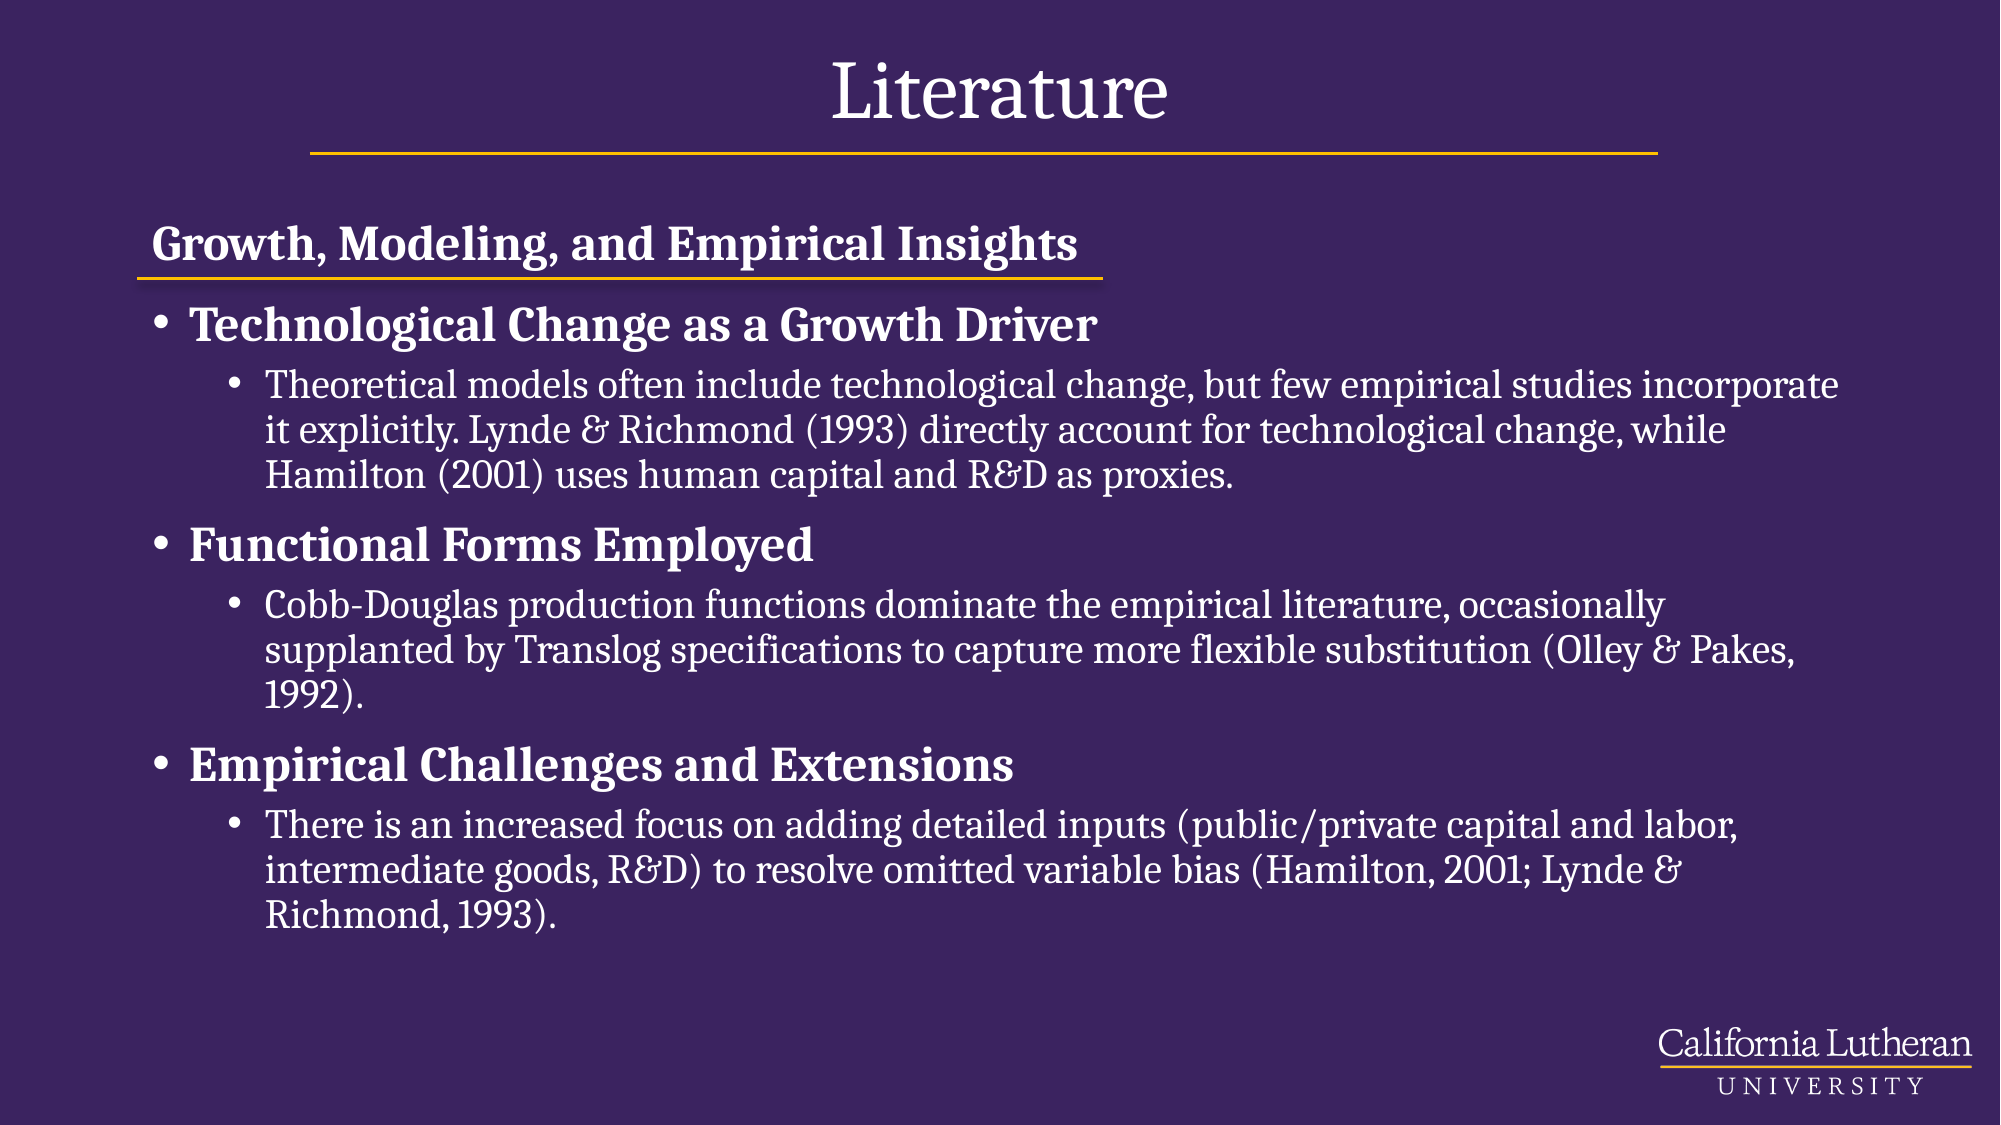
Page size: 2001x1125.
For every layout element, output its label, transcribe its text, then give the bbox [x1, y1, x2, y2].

text_box Growth, Modeling, and Empirical Insights [137, 203, 1969, 278]
title Literature [137, 29, 1863, 154]
list Technological Change as a Growth Driver Theoretical models often include technological change, but few empirical studies incorporate it explicitly. Lynde & Richmond (1993) directly account for technological change, while Hamilton (2001) uses human capital and R&D as proxies. Functional Forms Employed Cobb-Douglas production functions dominate the empirical literature, occasionally supplanted by Translog specifications to capture more flexible substitution (Olley & Pakes, 1992). Empirical Challenges and Extensions There is an increased focus on adding detailed inputs (public/private capital and labor, intermediate goods, R&D) to resolve omitted variable bias (Hamilton, 2001; Lynde & Richmond, 1993). [137, 290, 1863, 1023]
picture [1630, 998, 2000, 1123]
